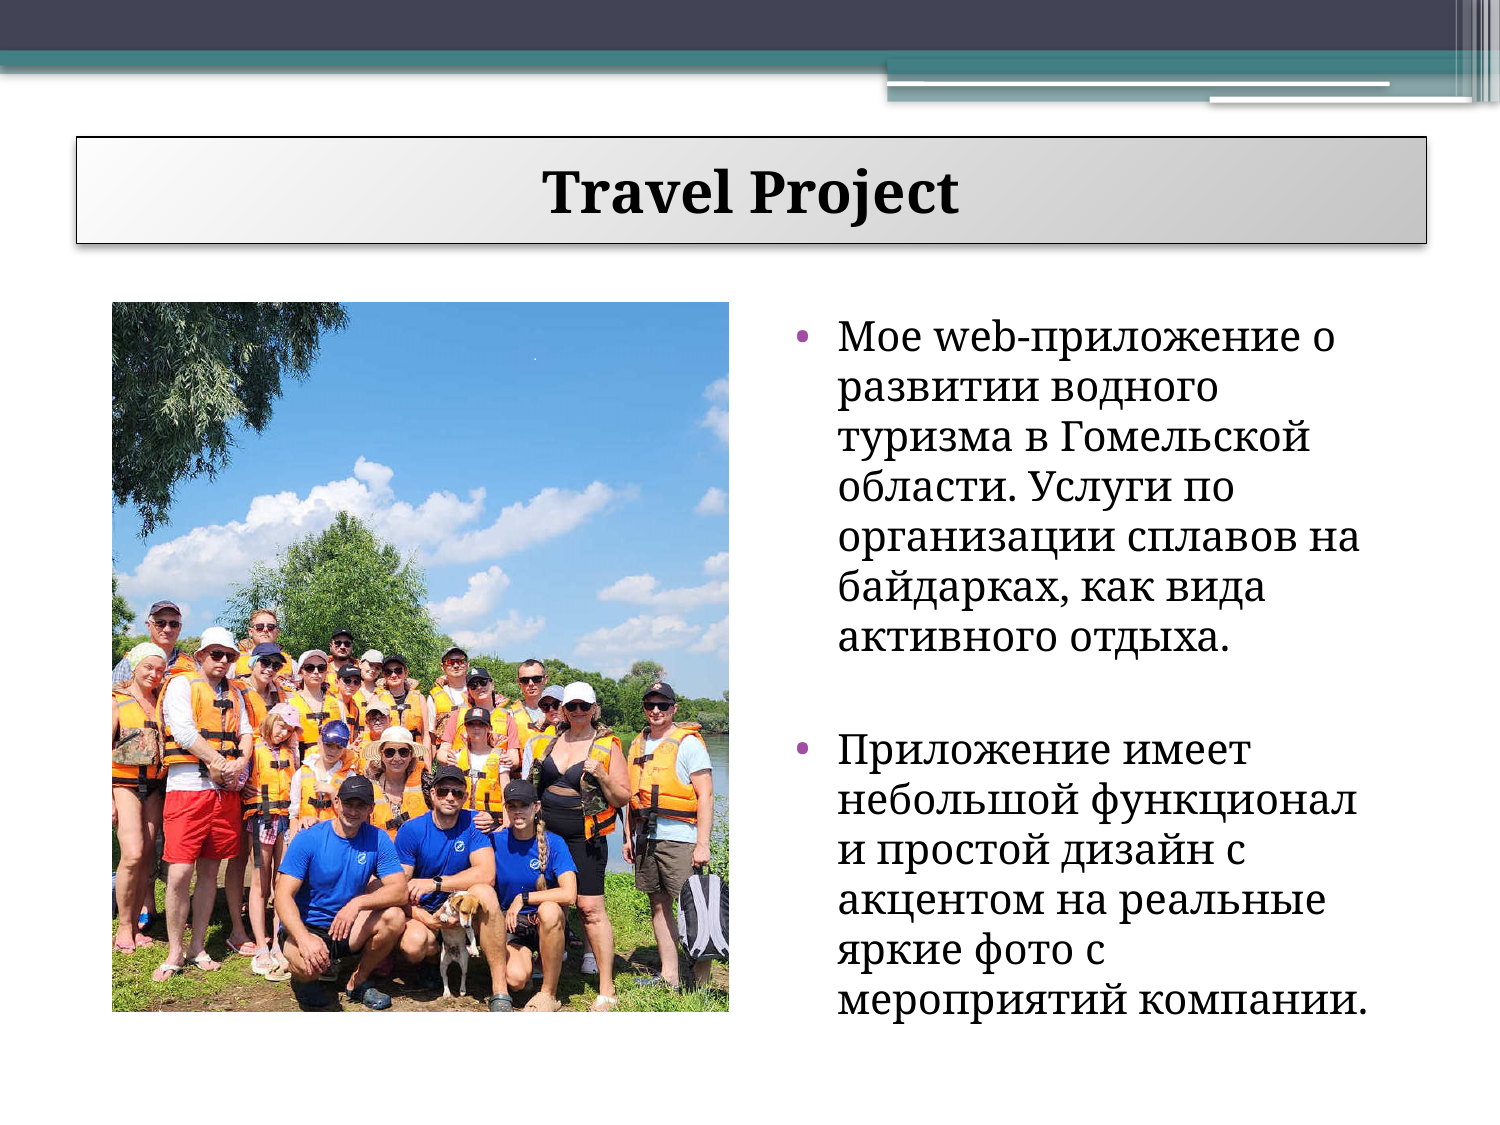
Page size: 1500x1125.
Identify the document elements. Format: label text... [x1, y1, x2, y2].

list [111, 302, 729, 1012]
list Мое web-приложение о развитии водного туризма в Гомельской области. Услуги по организации сплавов на байдарках, как вида активного отдыха. Приложение имеет небольшой функционал и простой дизайн с акцентом на реальные яркие фото с мероприятий компании. [762, 302, 1412, 1071]
title Travel Project [76, 136, 1427, 244]
